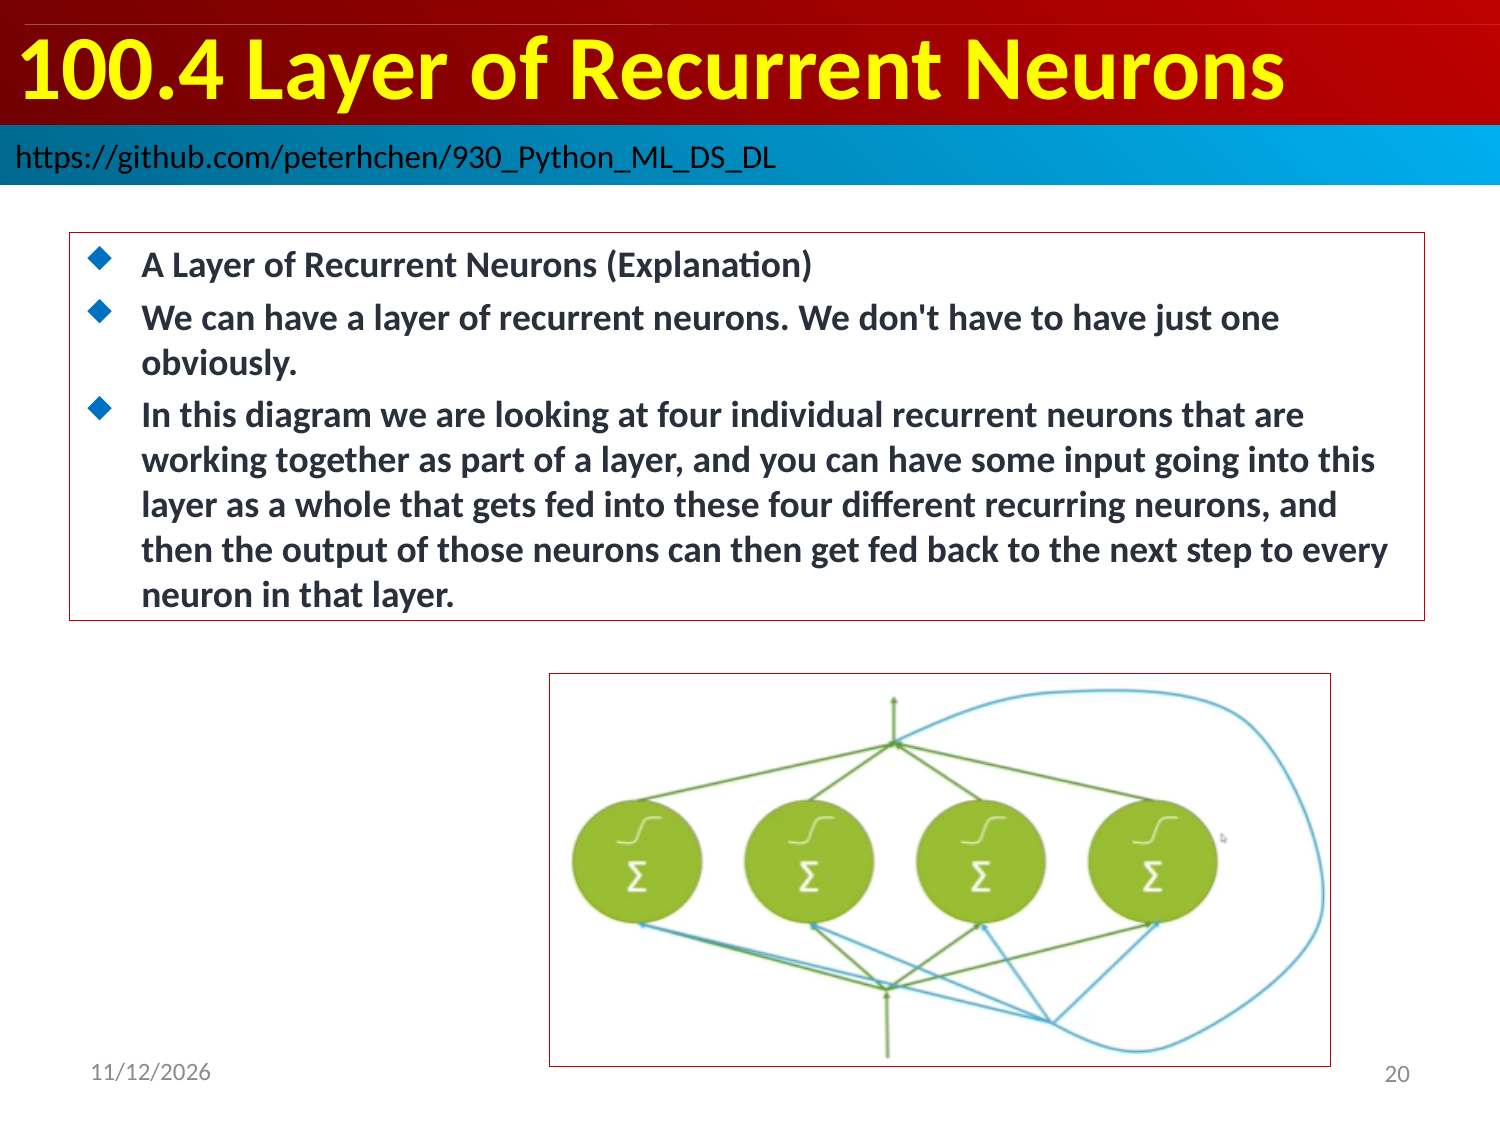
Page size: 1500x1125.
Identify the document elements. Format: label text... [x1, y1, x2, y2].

subtitle A Layer of Recurrent Neurons (Explanation) We can have a layer of recurrent neurons. We don't have to have just one obviously. In this diagram we are looking at four individual recurrent neurons that are working together as part of a layer, and you can have some input going into this layer as a whole that gets fed into these four different recurring neurons, and then the output of those neurons can then get fed back to the next step to every neuron in that layer. [69, 232, 1425, 621]
slide_number 20 [1074, 1042, 1425, 1103]
title 100.4 Layer of Recurrent Neurons [0, 0, 1500, 125]
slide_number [75, 1040, 425, 1101]
text_box https://github.com/peterhchen/930_Python_ML_DS_DL [0, 125, 1500, 185]
picture [548, 673, 1332, 1067]
